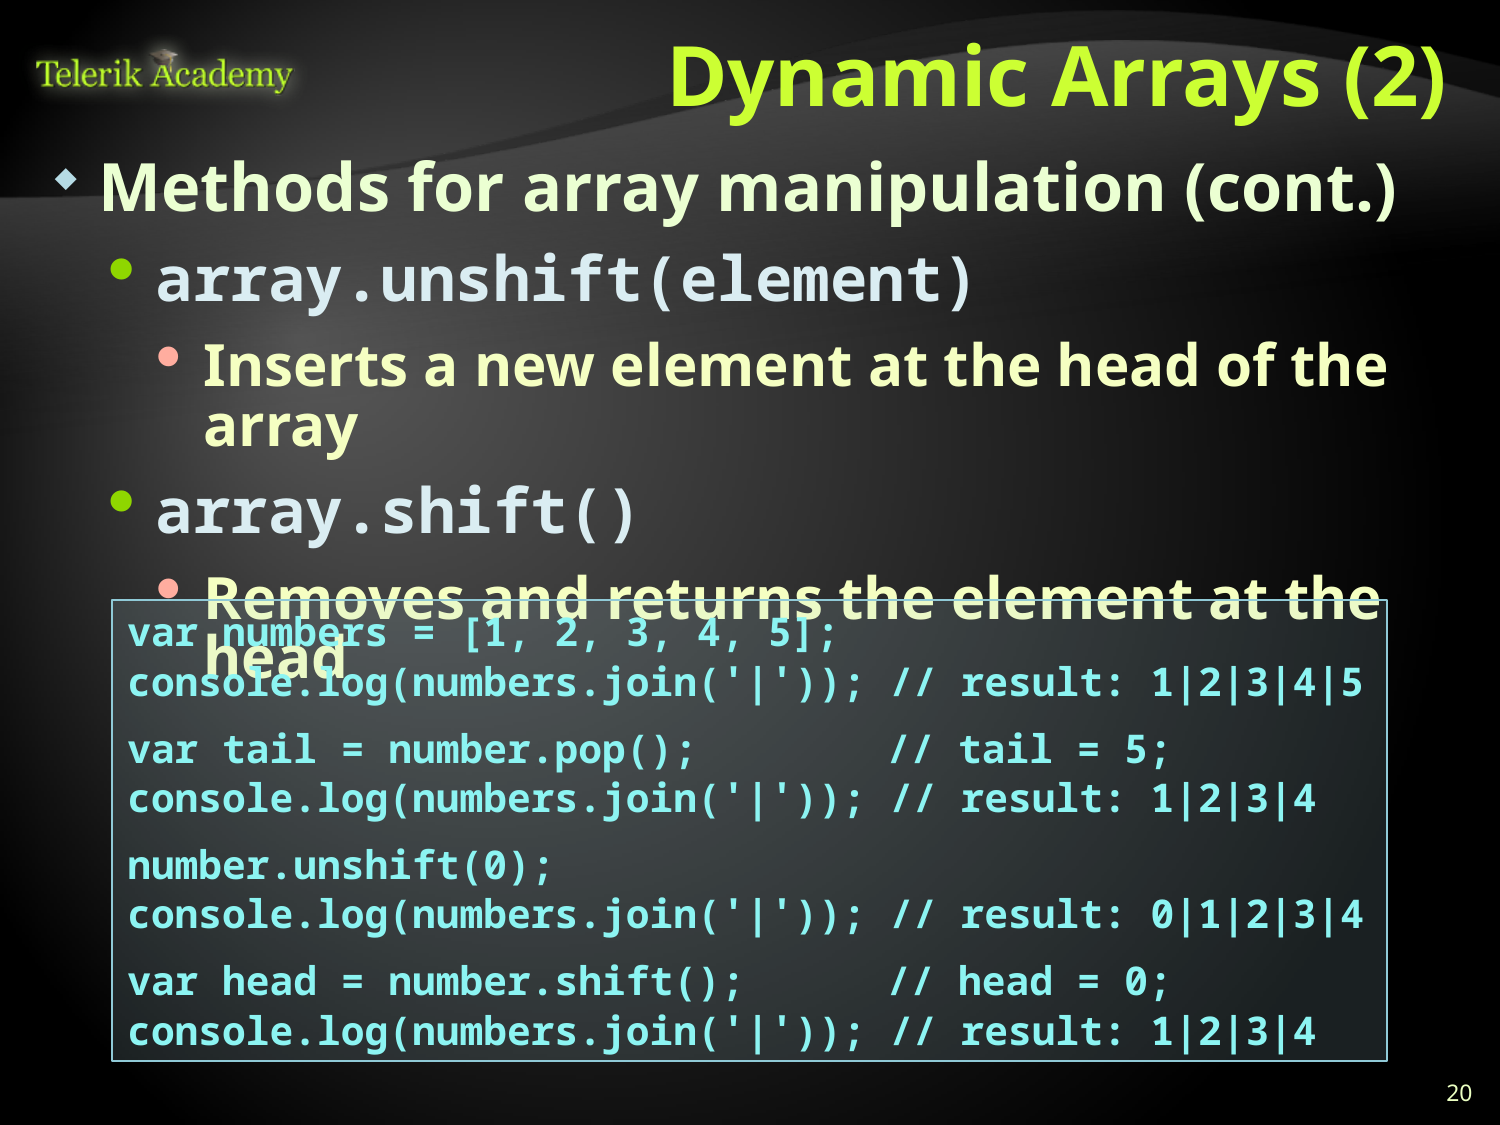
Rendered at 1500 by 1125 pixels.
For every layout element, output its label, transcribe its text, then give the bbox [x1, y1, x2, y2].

picture [0, 0, 1500, 1125]
list Methods for array manipulation (cont.) array.unshift(element) Inserts a new element at the head of the array array.shift() Removes and returns the element at the head [37, 149, 1463, 588]
text_box var numbers = [1, 2, 3, 4, 5]; console.log(numbers.join('|')); // result: 1|2|3|4|5 var tail = number.pop(); // tail = 5; console.log(numbers.join('|')); // result: 1|2|3|4 number.unshift(0); console.log(numbers.join('|')); // result: 0|1|2|3|4 var head = number.shift(); // head = 0; console.log(numbers.join('|')); // result: 1|2|3|4 [112, 599, 1388, 1061]
slide_number 20 [1412, 1074, 1488, 1113]
title Dynamic Arrays (2) [300, 12, 1463, 149]
